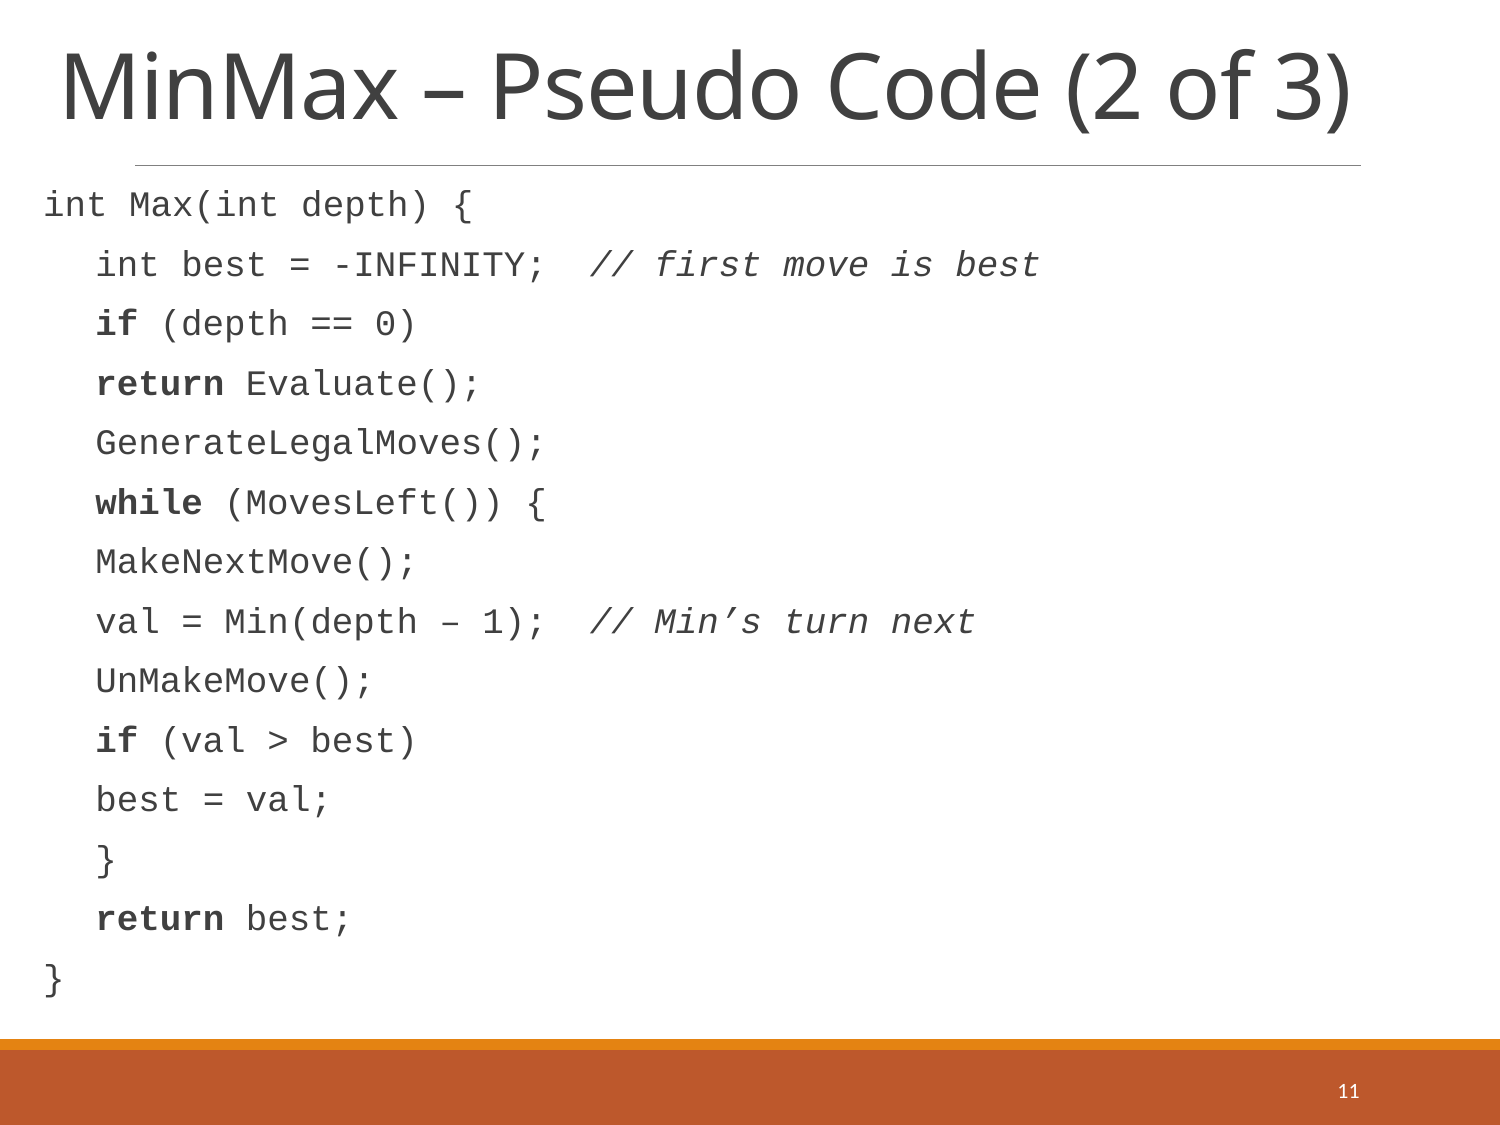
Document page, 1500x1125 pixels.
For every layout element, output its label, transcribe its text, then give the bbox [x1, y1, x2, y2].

slide_number 11 [1218, 1059, 1380, 1120]
title MinMax – Pseudo Code (2 of 3) [43, 26, 1457, 146]
list int Max(int depth) { int best = -INFINITY; // first move is best if (depth == 0) return Evaluate(); GenerateLegalMoves(); while (MovesLeft()) { MakeNextMove(); val = Min(depth – 1); // Min’s turn next UnMakeMove(); if (val > best) best = val; } return best; } [43, 181, 1457, 1013]
